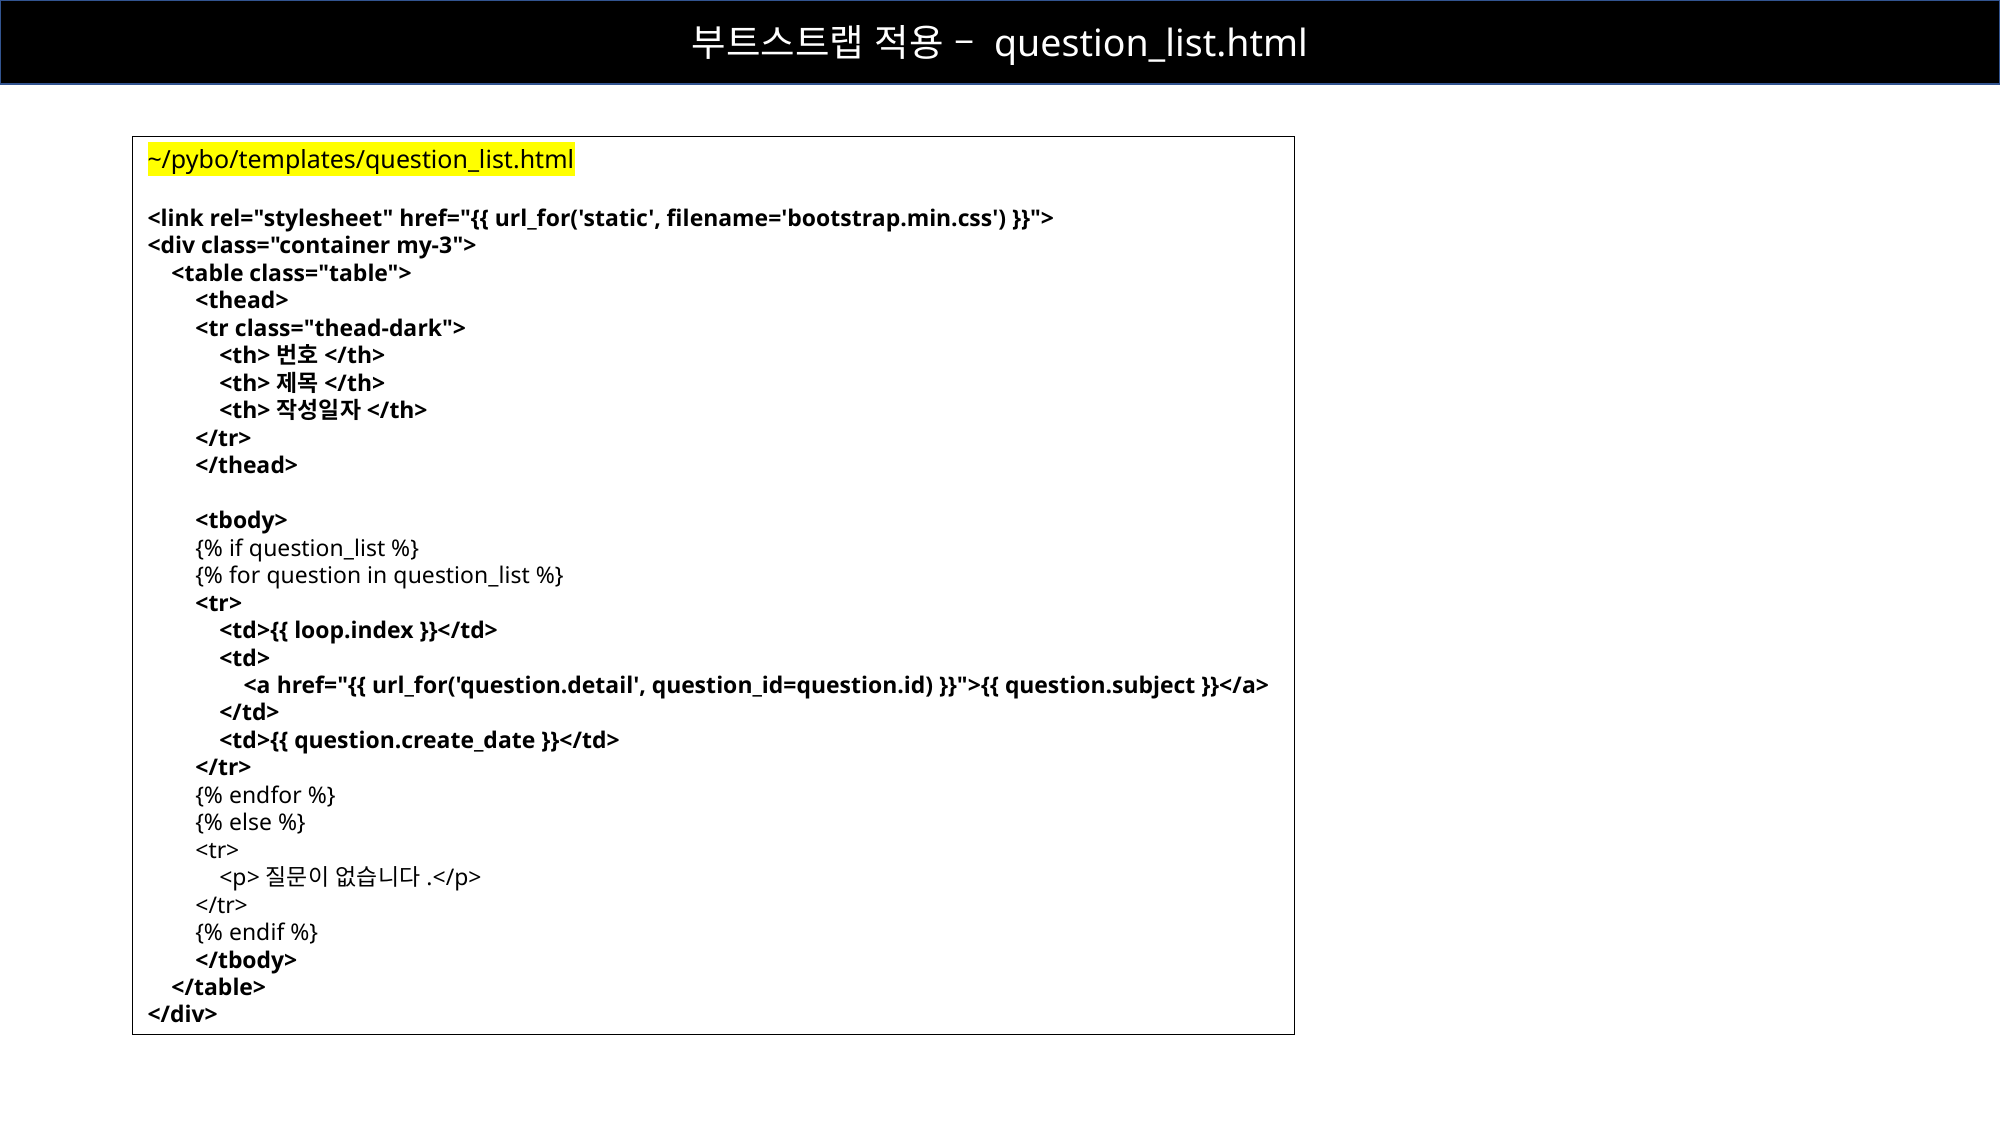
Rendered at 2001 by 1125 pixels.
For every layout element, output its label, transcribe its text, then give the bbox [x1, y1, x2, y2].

text_box ~/pybo/templates/question_list.html <link rel="stylesheet" href="{{ url_for('static', filename='bootstrap.min.css') }}"> <div class="container my-3"> <table class="table"> <thead> <tr class="thead-dark"> <th>번호</th> <th>제목</th> <th>작성일자</th> </tr> </thead> <tbody> {% if question_list %} {% for question in question_list %} <tr> <td>{{ loop.index }}</td> <td> <a href="{{ url_for('question.detail', question_id=question.id) }}">{{ question.subject }}</a> </td> <td>{{ question.create_date }}</td> </tr> {% endfor %} {% else %} <tr> <p>질문이 없습니다.</p> </tr> {% endif %} </tbody> </table> </div> [132, 136, 1295, 1035]
text_box 부트스트랩 적용 – question_list.html [0, 0, 2000, 85]
